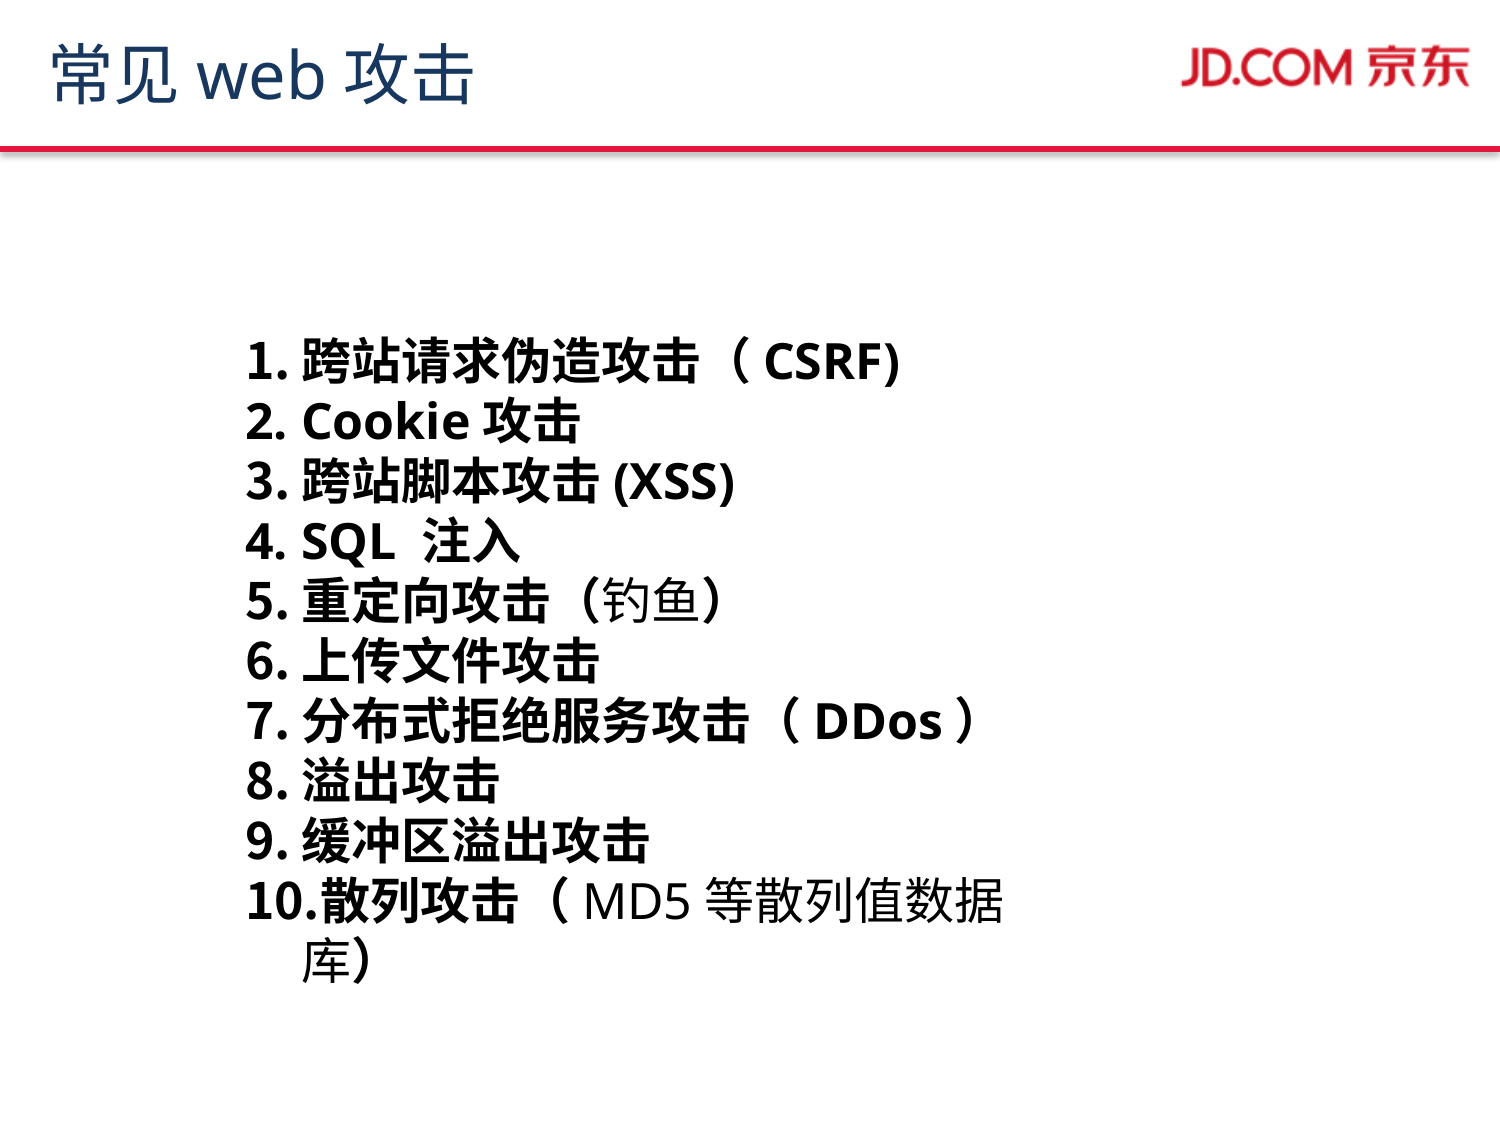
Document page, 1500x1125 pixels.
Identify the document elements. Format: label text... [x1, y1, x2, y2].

title 常见web攻击 [32, 10, 1472, 135]
text_box 跨站请求伪造攻击（CSRF) Cookie攻击 跨站脚本攻击(XSS) SQL 注入 重定向攻击（钓鱼） 上传文件攻击 分布式拒绝服务攻击（DDos） 溢出攻击 缓冲区溢出攻击 散列攻击（MD5等散列值数据库） [230, 276, 1093, 1125]
